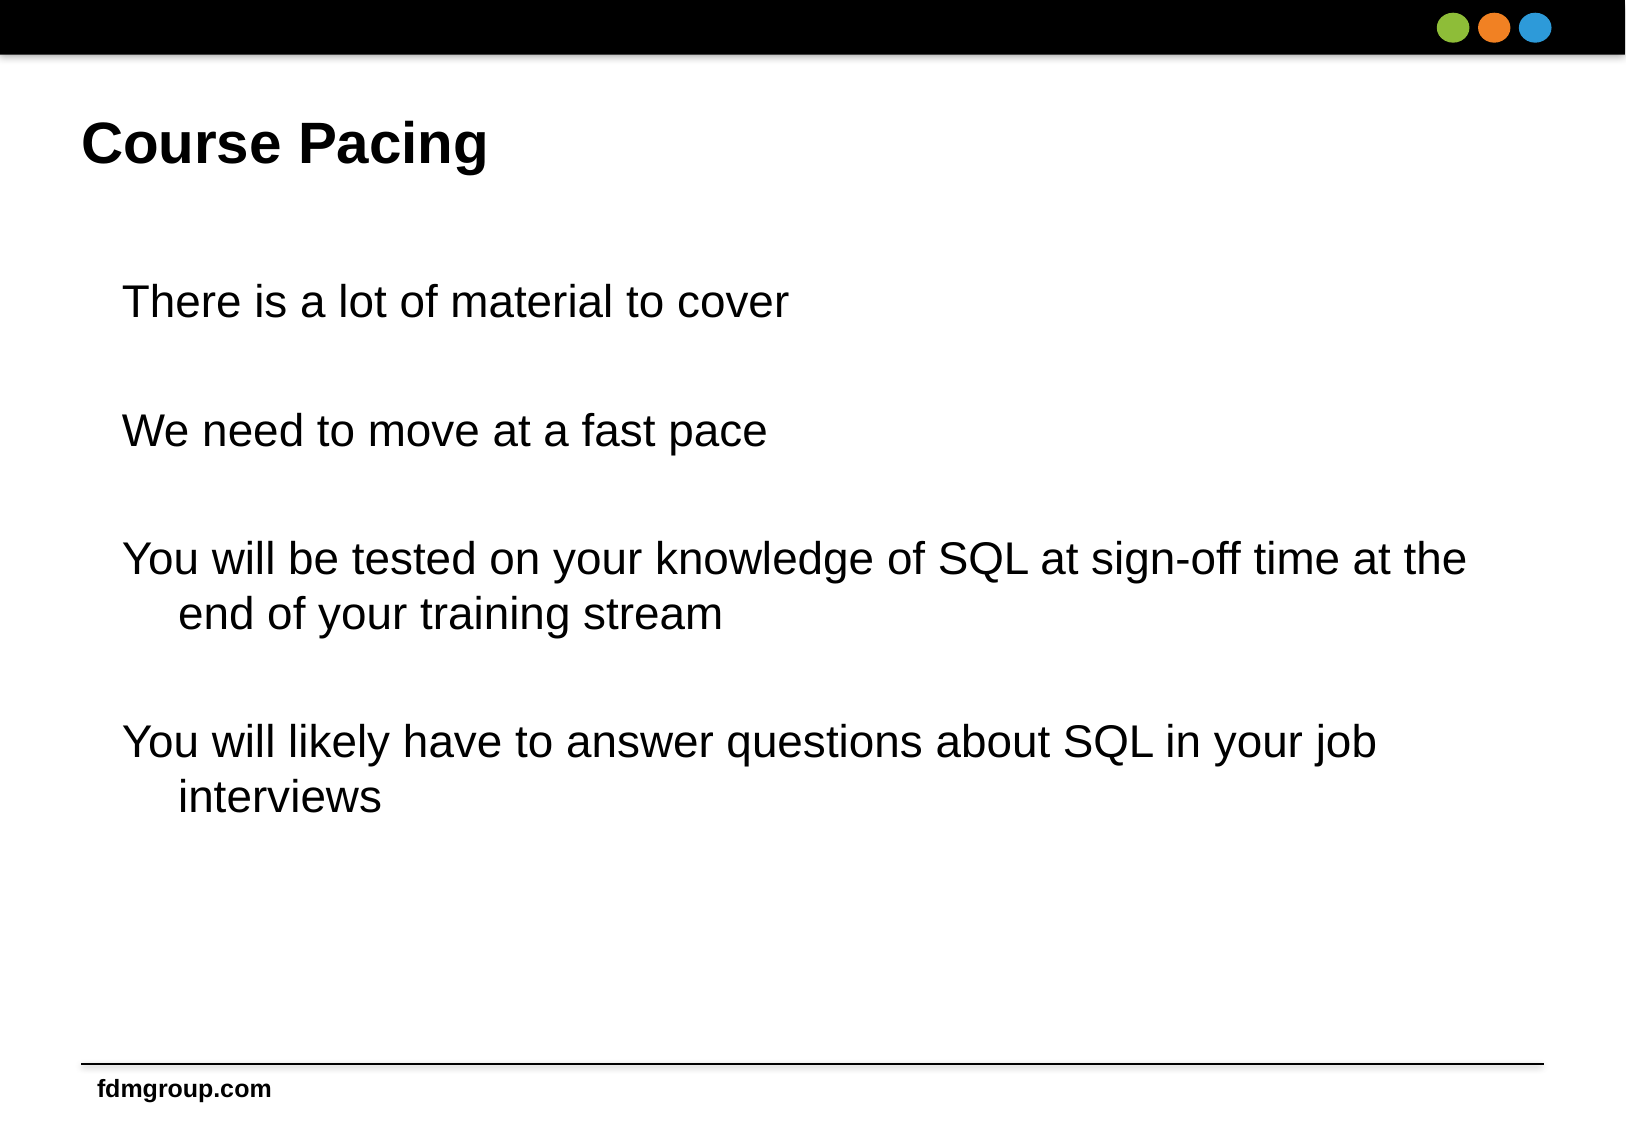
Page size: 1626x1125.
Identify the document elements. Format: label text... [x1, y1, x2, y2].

list There is a lot of material to cover We need to move at a fast pace You will be tested on your knowledge of SQL at sign-off time at the end of your training stream You will likely have to answer questions about SQL in your job interviews [121, 271, 1504, 1000]
title Course Pacing [81, 105, 1544, 174]
